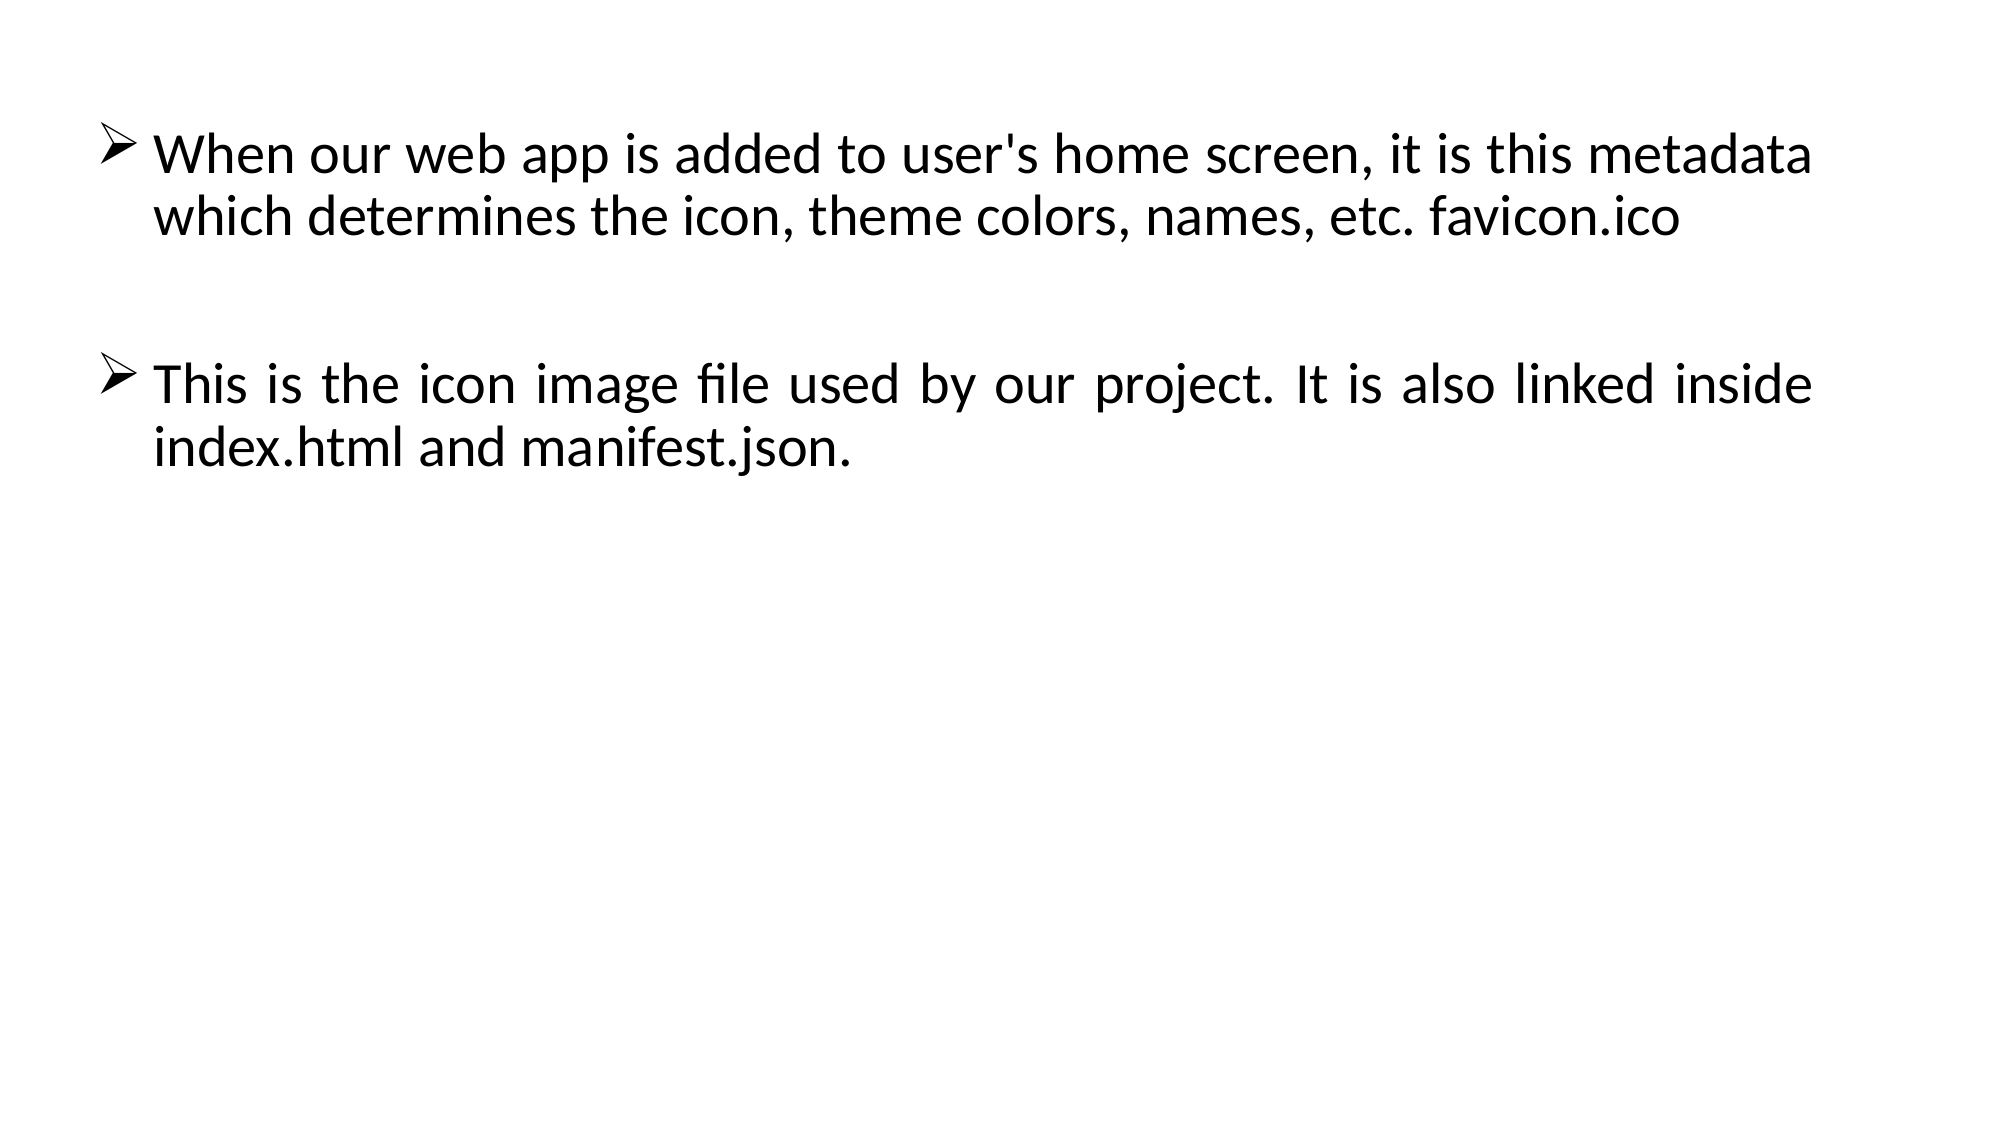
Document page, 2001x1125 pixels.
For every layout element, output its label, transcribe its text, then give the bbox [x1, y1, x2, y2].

list When our web app is added to user's home screen, it is this metadata which determines the icon, theme colors, names, etc. favicon.ico This is the icon image file used by our project. It is also linked inside index.html and manifest.json. [51, 24, 1830, 981]
